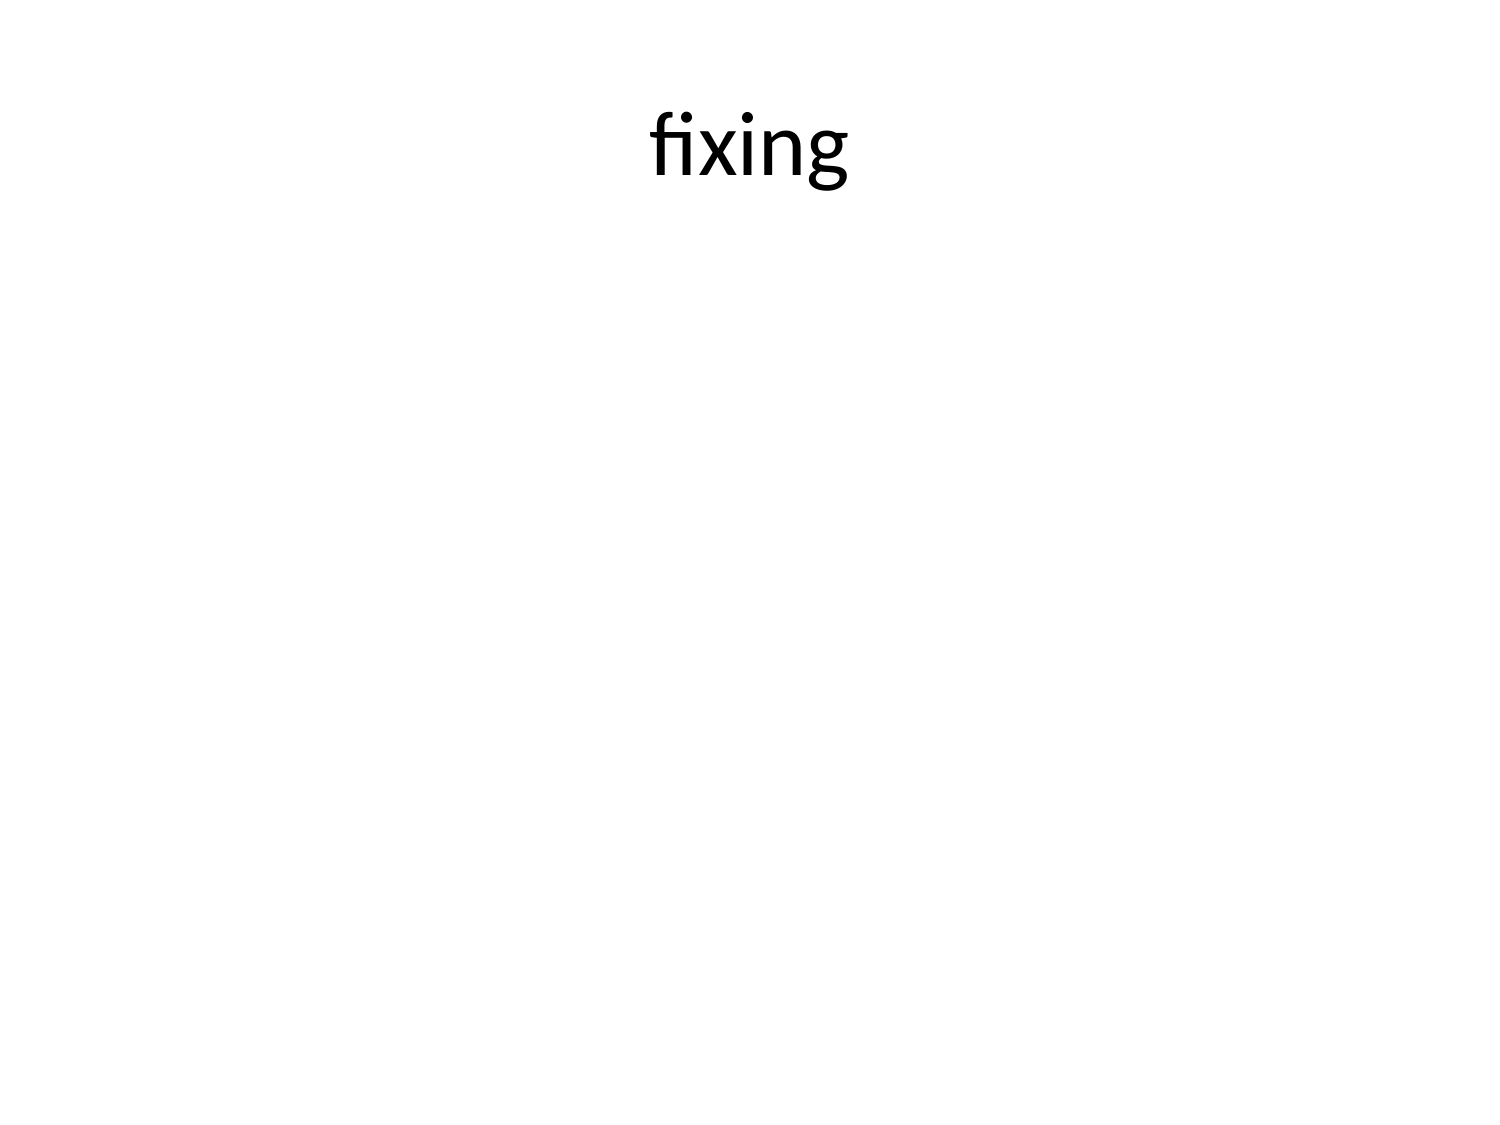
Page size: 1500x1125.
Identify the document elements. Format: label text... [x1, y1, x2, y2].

title fixing [75, 45, 1425, 233]
